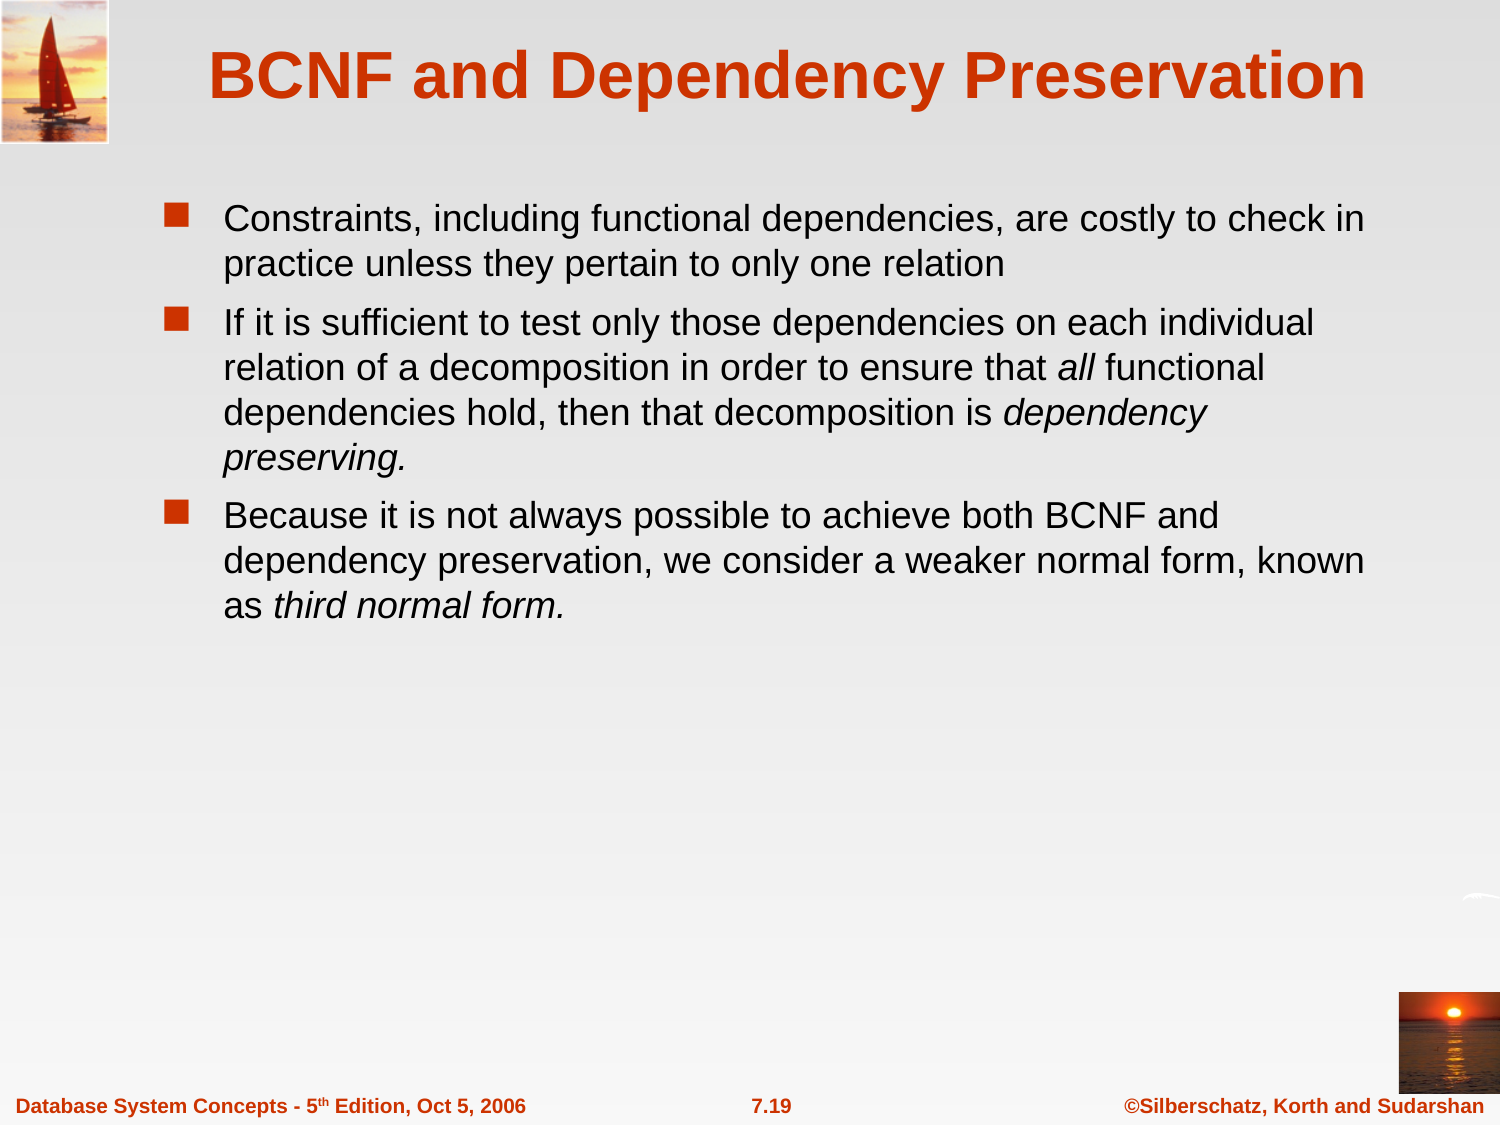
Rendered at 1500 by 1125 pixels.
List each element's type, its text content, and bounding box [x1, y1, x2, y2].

picture [0, 0, 109, 144]
picture [1398, 992, 1500, 1094]
list Constraints, including functional dependencies, are costly to check in practice unless they pertain to only one relation If it is sufficient to test only those dependencies on each individual relation of a decomposition in order to ensure that all functional dependencies hold, then that decomposition is dependency preserving. Because it is not always possible to achieve both BCNF and dependency preservation, we consider a weaker normal form, known as third normal form. [151, 186, 1410, 992]
title BCNF and Dependency Preservation [125, 18, 1452, 120]
